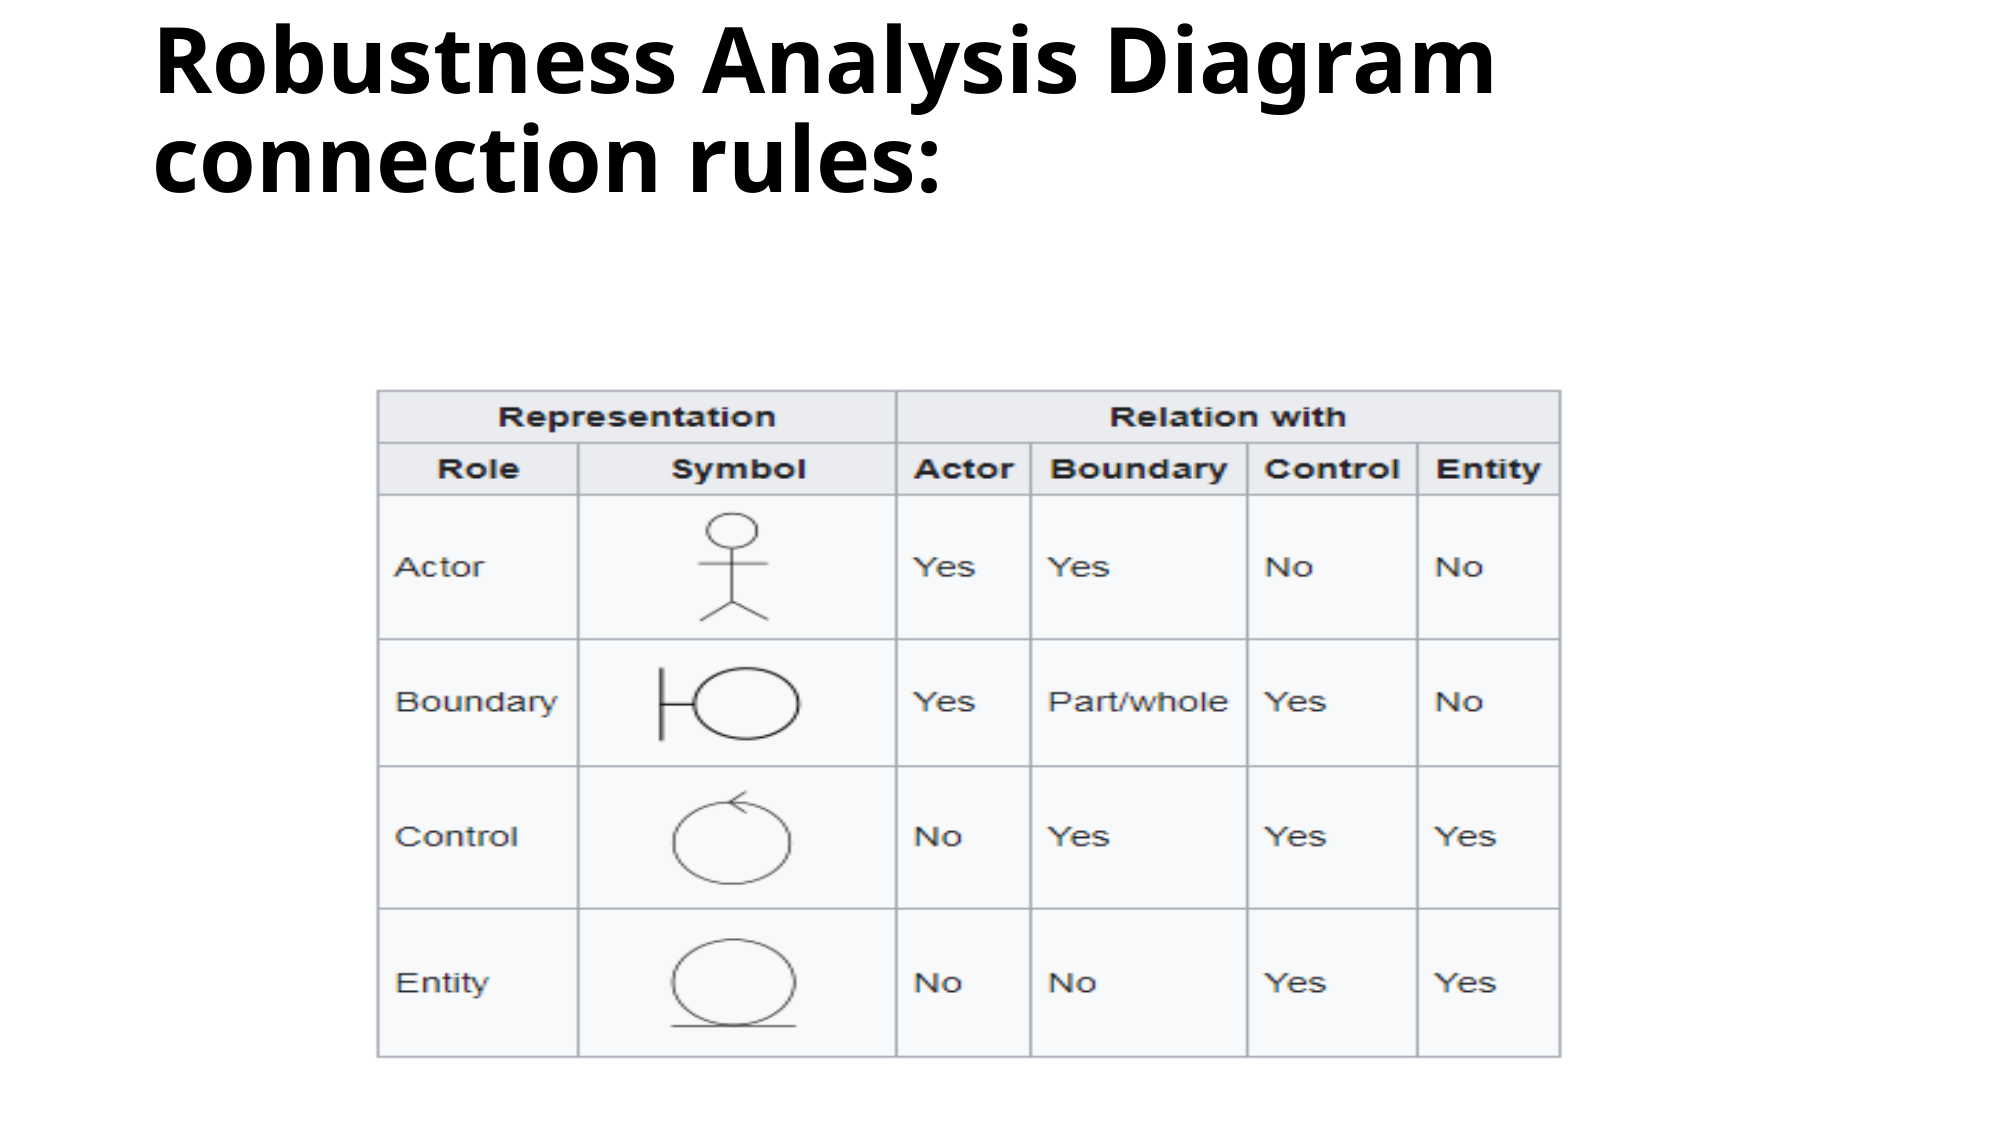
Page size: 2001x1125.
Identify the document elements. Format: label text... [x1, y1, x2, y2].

title Robustness Analysis Diagram connection rules: [137, 59, 1863, 278]
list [372, 375, 1576, 1066]
